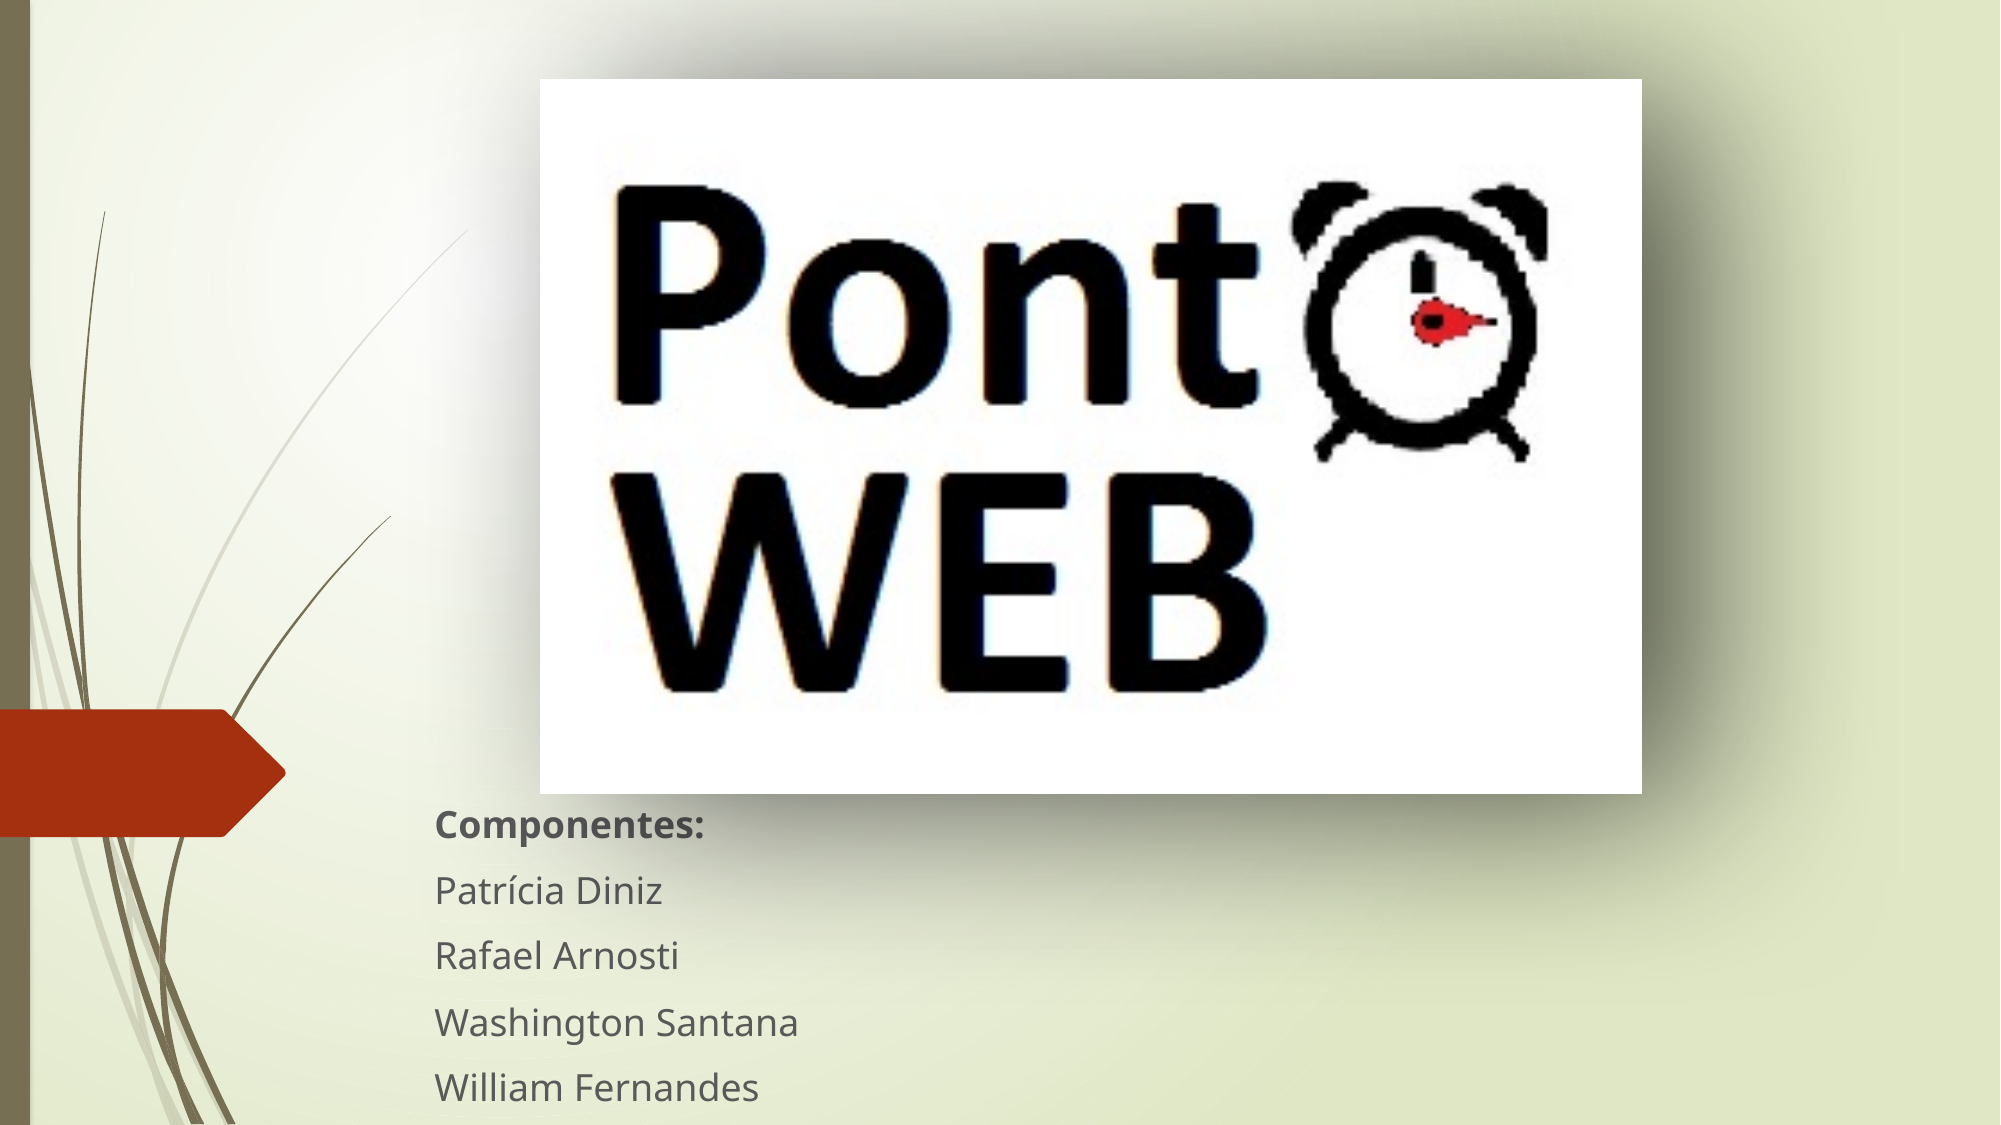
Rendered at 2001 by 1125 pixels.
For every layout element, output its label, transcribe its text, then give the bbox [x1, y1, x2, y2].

subtitle Componentes: Patrícia Diniz Rafael Arnosti Washington Santana William Fernandes [419, 793, 1566, 1125]
picture [540, 79, 1642, 794]
